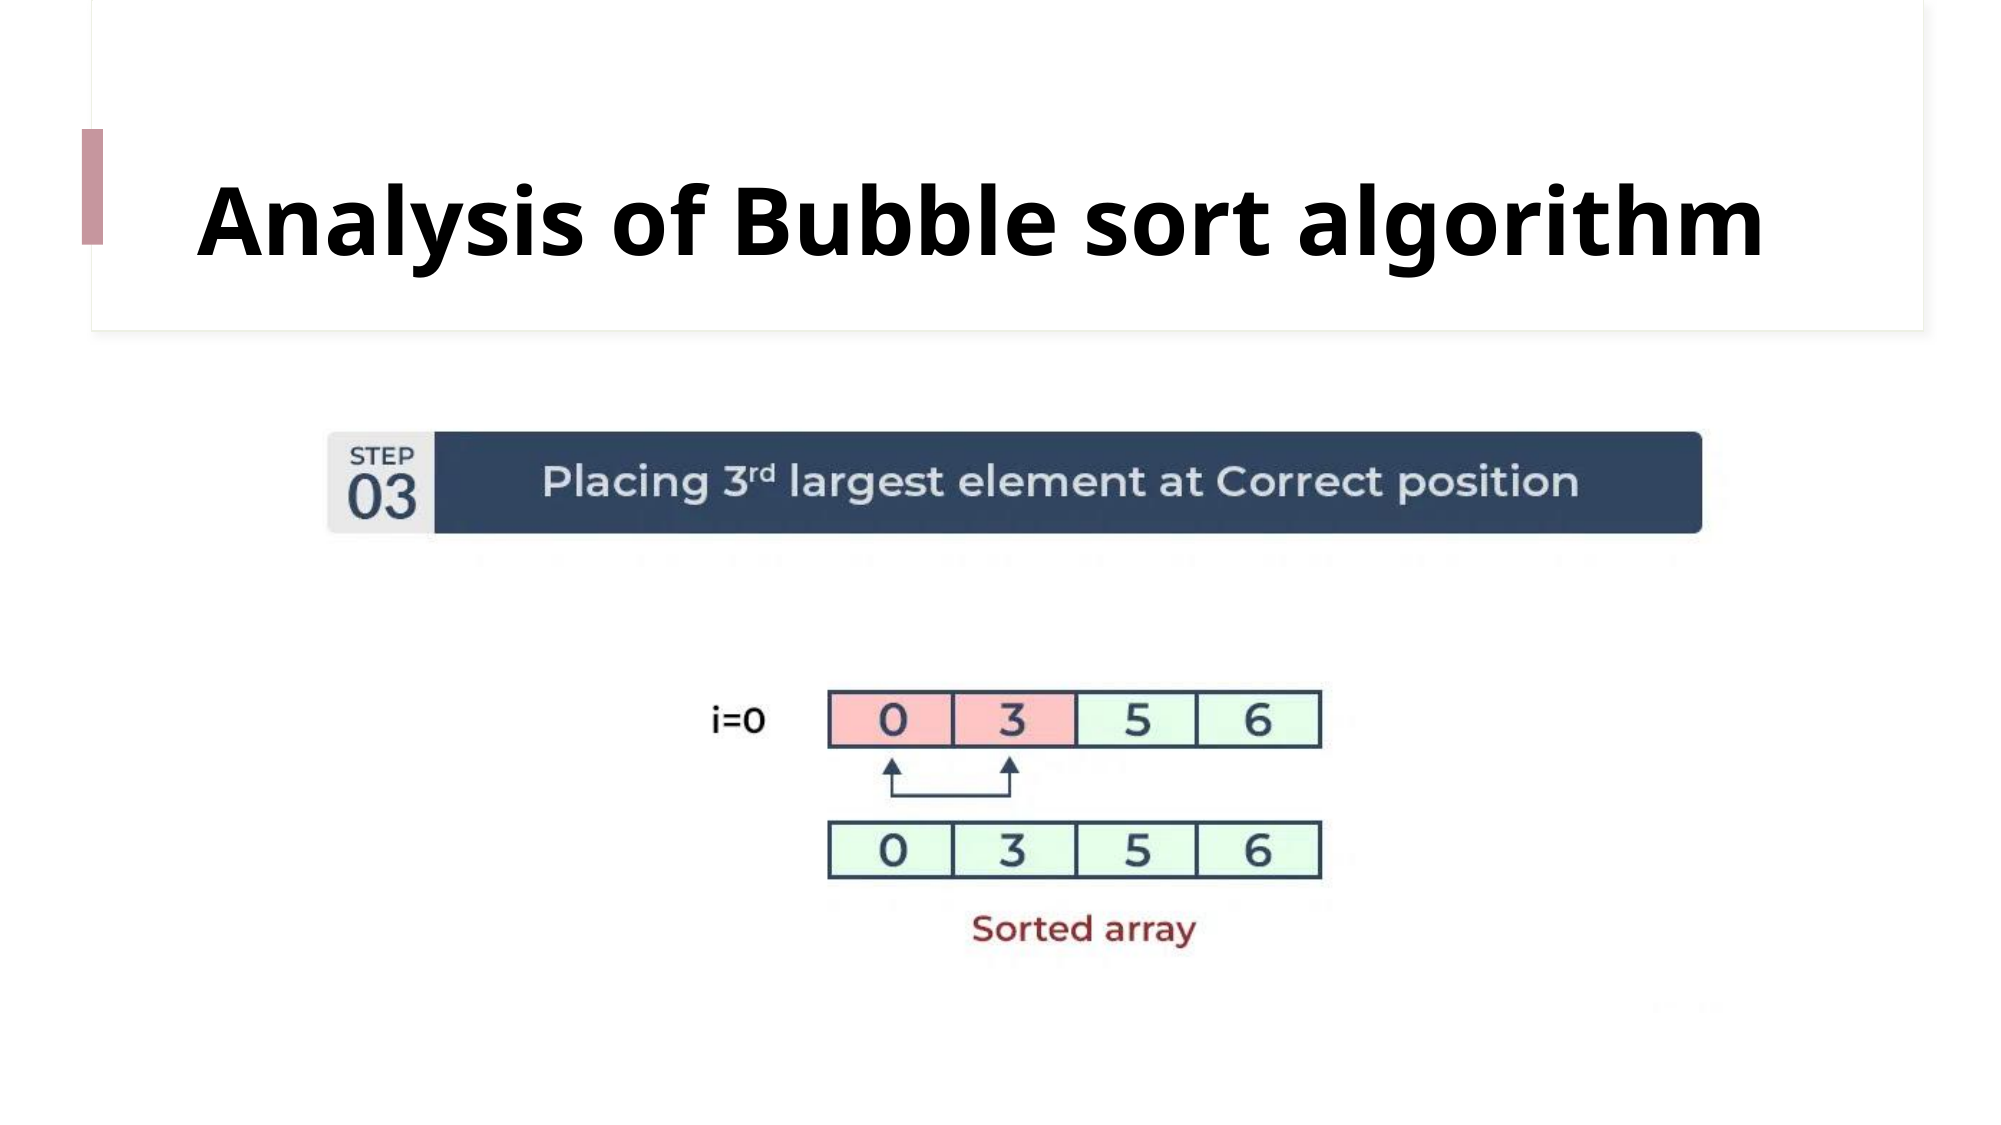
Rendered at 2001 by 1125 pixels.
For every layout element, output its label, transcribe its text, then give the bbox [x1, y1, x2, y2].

title Analysis of Bubble sort algorithm [183, 90, 1851, 284]
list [300, 406, 1734, 1013]
